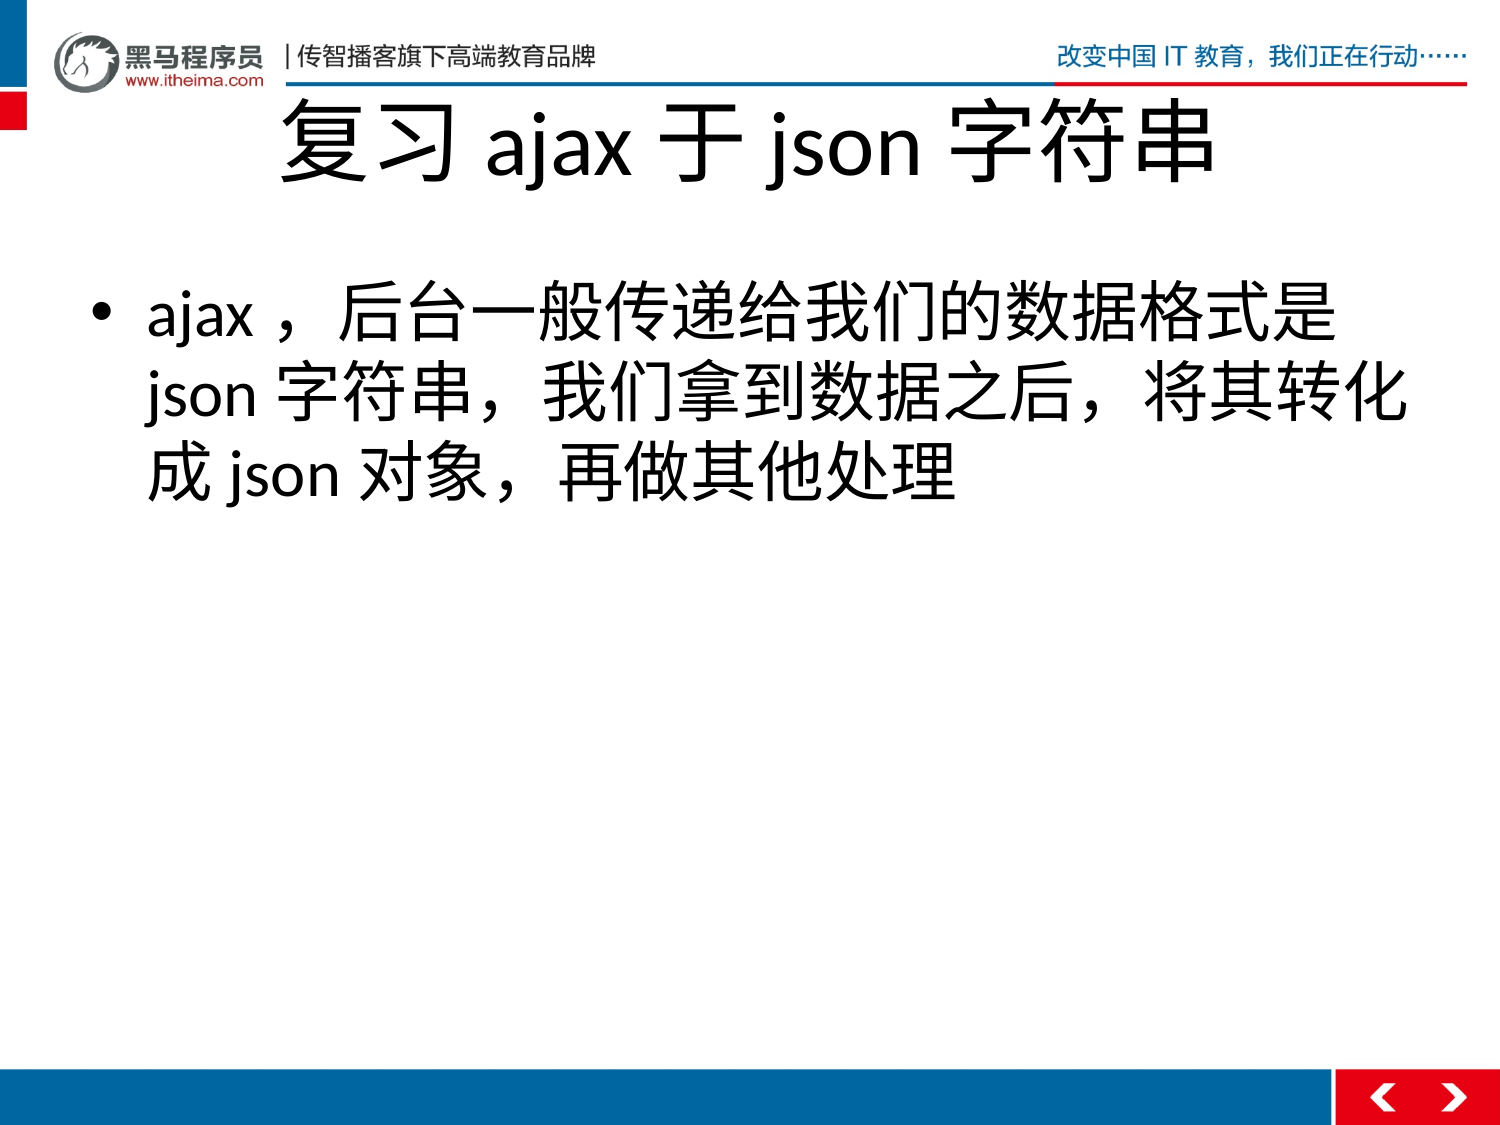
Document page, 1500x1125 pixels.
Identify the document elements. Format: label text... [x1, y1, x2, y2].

title 复习ajax于json字符串 [75, 45, 1425, 233]
list ajax，后台一般传递给我们的数据格式是json字符串，我们拿到数据之后，将其转化成json对象，再做其他处理 [75, 262, 1425, 1005]
picture [0, 0, 1500, 1125]
